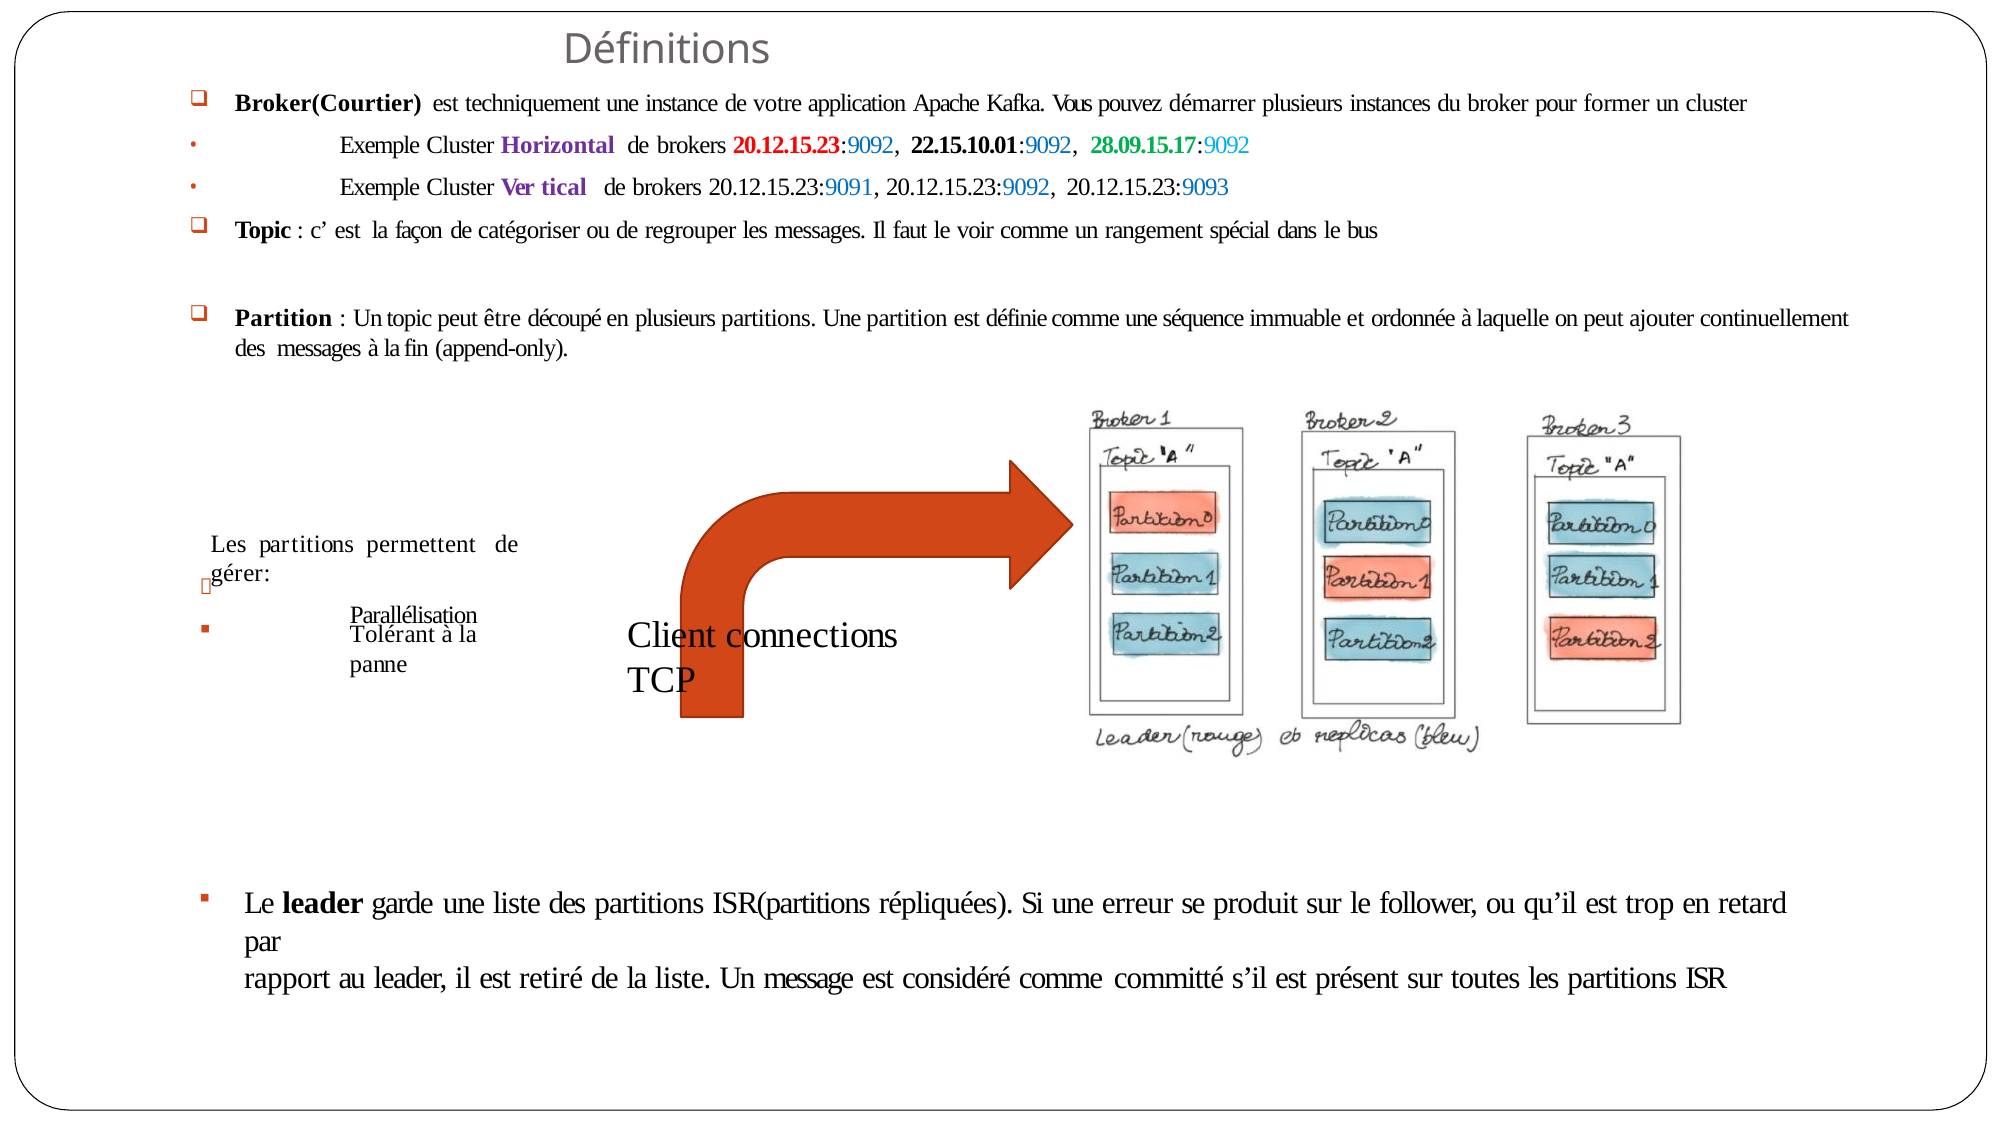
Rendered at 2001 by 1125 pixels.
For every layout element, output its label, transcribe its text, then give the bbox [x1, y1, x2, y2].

title Définitions [560, 19, 941, 72]
list Broker(Courtier) est techniquement une instance de votre application Apache Kafka. Vous pouvez démarrer plusieurs instances du broker pour former un cluster Exemple Cluster Horizontal de brokers 20.12.15.23:9092, 22.15.10.01:9092, 28.09.15.17:9092 Exemple Cluster Ver tical de brokers 20.12.15.23:9091, 20.12.15.23:9092, 20.12.15.23:9093 Topic : c’ est la façon de catégoriser ou de regrouper les messages. Il faut le voir comme un rangement spécial dans le bus Partition : Un topic peut être découpé en plusieurs partitions. Une partition est définie comme une séquence immuable et ordonnée à laquelle on peut ajouter continuellement des messages à la fin (append-only). [187, 72, 1875, 725]
text_box Les partitions permettent de gérer: Parallélisation [208, 512, 561, 629]
text_box  [197, 570, 208, 599]
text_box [679, 402, 1704, 763]
text_box Tolérant à la panne [197, 615, 520, 678]
text_box Client connections TCP [624, 608, 674, 701]
text_box Le leader garde une liste des partitions ISR(partitions répliquées). Si une erreur se produit sur le follower, ou qu’il est trop en retard par rapport au leader, il est retiré de la liste. Un message est considéré comme committé s’il est présent sur toutes les partitions ISR [196, 880, 1793, 995]
